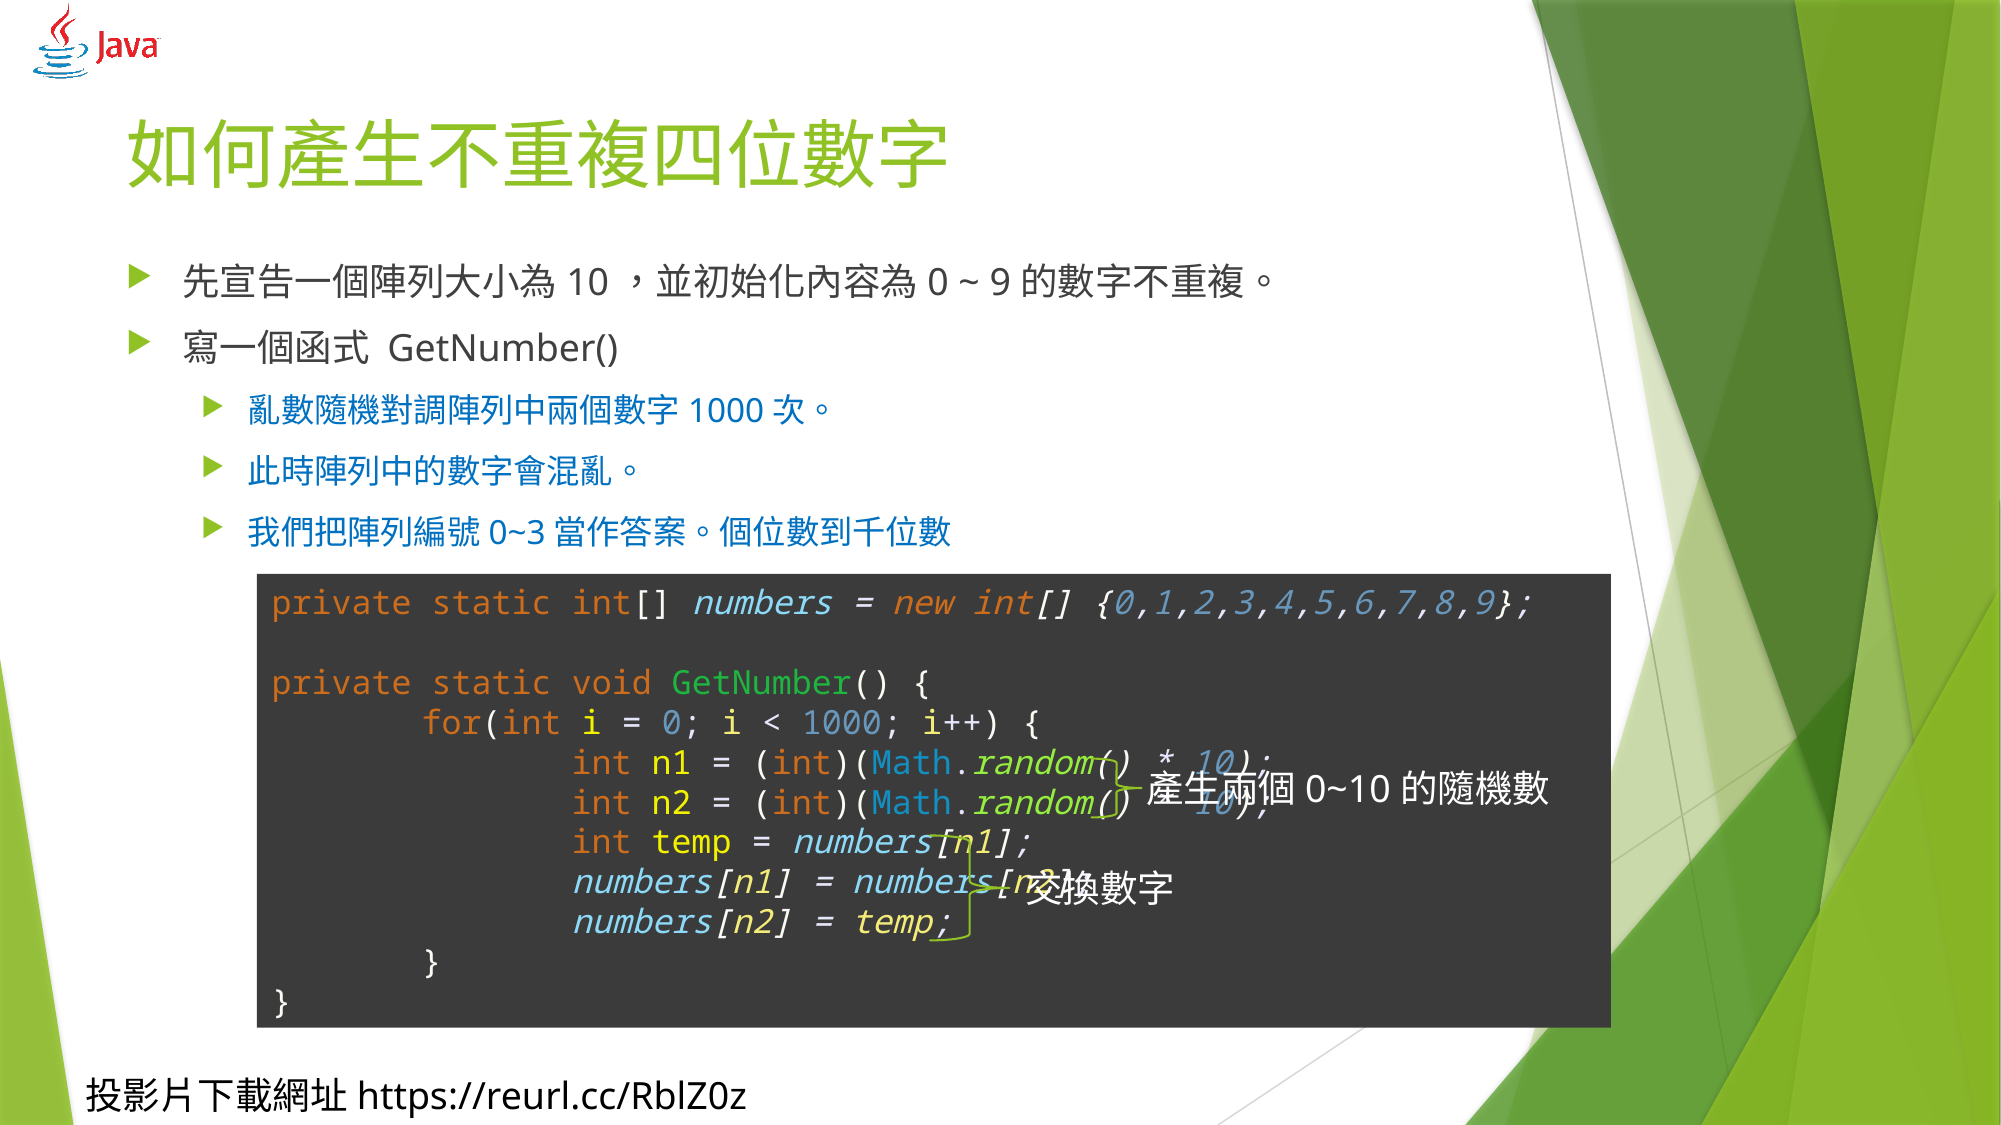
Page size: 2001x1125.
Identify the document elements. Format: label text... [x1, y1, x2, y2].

text_box private static int[] numbers = new int[] {0,1,2,3,4,5,6,7,8,9}; private static void GetNumber() { for(int i = 0; i < 1000; i++) { int n1 = (int)(Math.random() * 10); int n2 = (int)(Math.random() * 10); int temp = numbers[n1]; numbers[n1] = numbers[n2]; numbers[n2] = temp; } } [256, 573, 1611, 1028]
picture [27, 1, 165, 79]
text_box 產生兩個0~10的隨機數 [1131, 757, 1565, 818]
text_box [1090, 757, 1131, 819]
text_box 交換數字 [1010, 857, 1191, 918]
list 先宣告一個陣列大小為10，並初始化內容為0 ~ 9的數字不重複。 寫一個函式 GetNumber() 亂數隨機對調陣列中兩個數字1000次。 此時陣列中的數字會混亂。 我們把陣列編號0~3當作答案。個位數到千位數 [111, 250, 1522, 992]
text_box [928, 834, 1010, 942]
title 如何產生不重複四位數字 [111, 99, 1522, 250]
